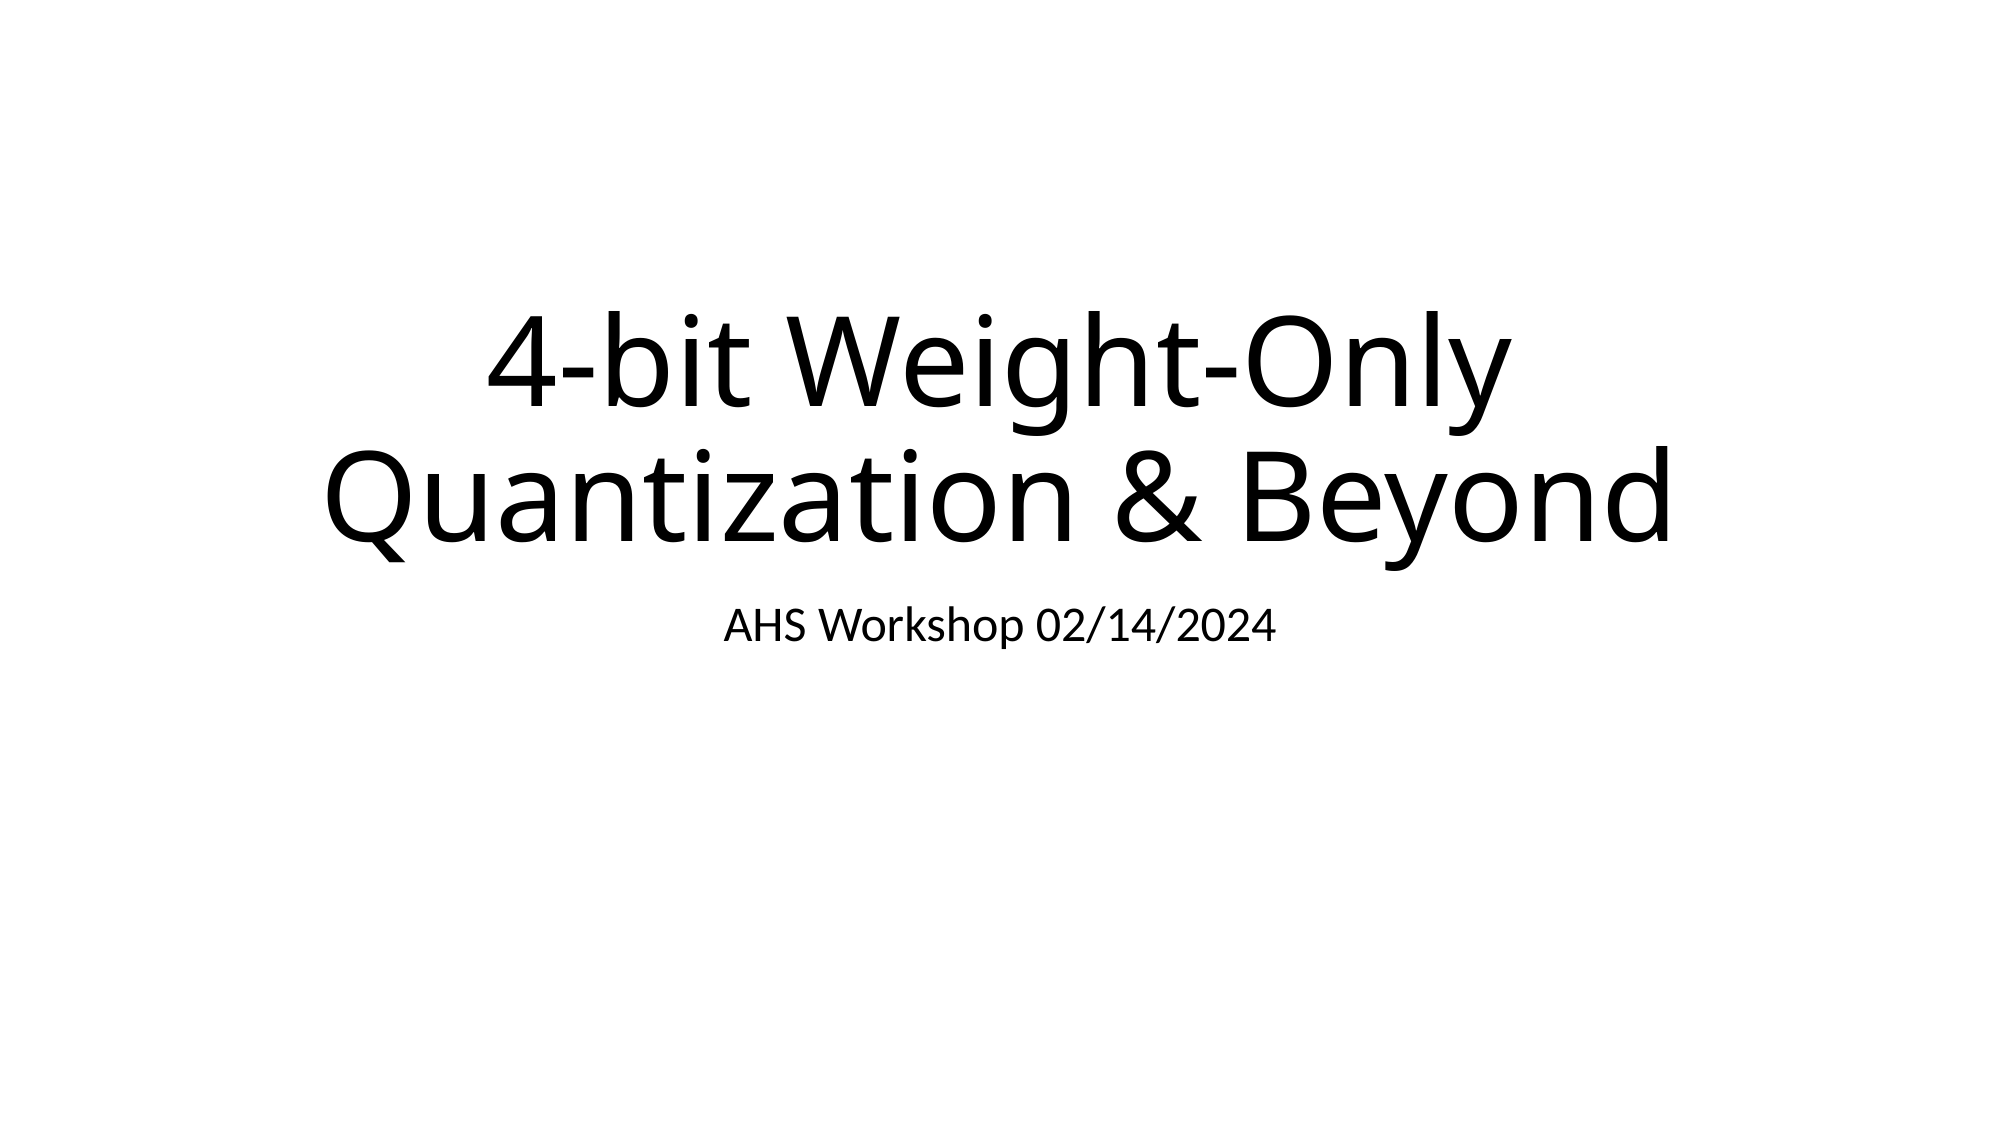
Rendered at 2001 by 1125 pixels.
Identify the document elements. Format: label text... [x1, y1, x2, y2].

subtitle AHS Workshop 02/14/2024 [249, 590, 1750, 863]
title 4-bit Weight-Only Quantization & Beyond [249, 184, 1750, 576]
